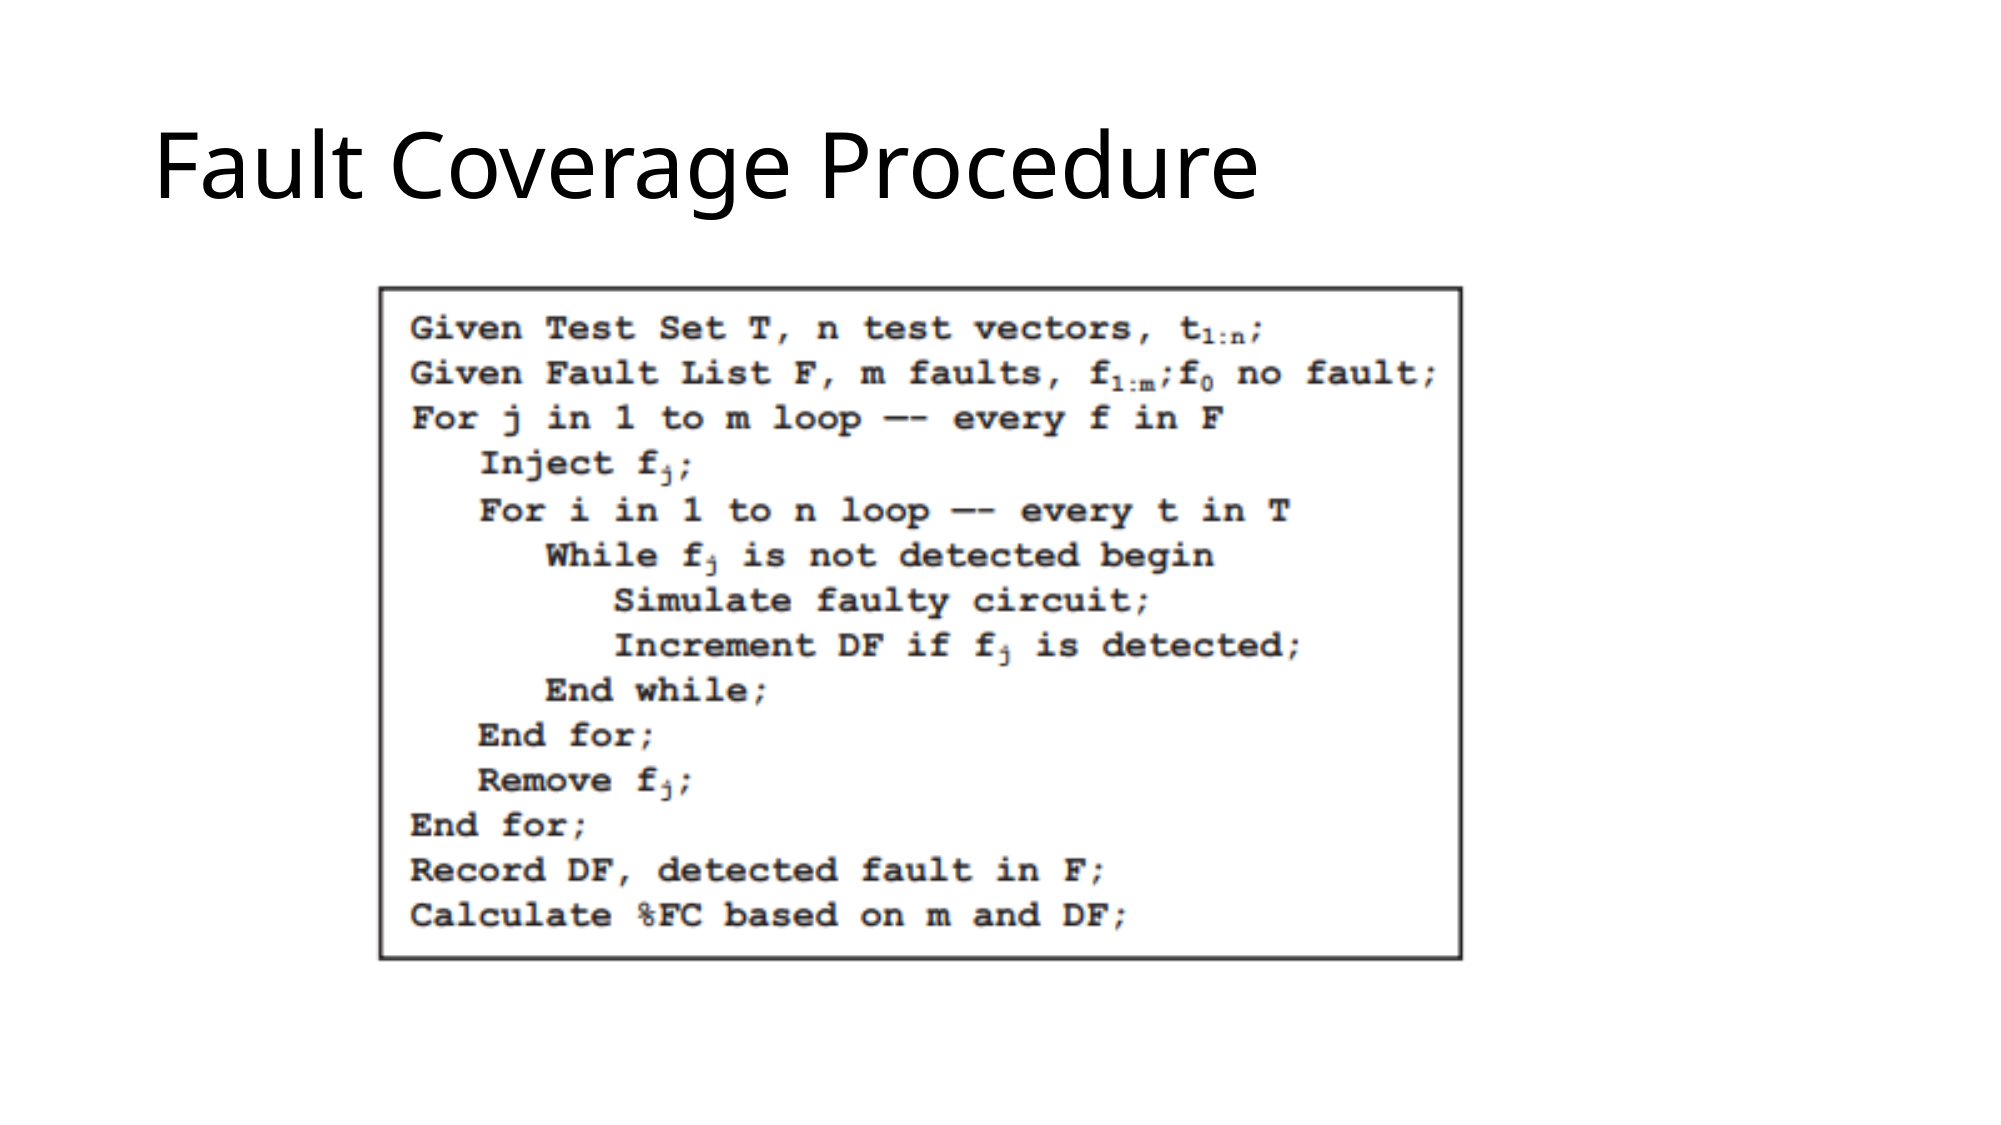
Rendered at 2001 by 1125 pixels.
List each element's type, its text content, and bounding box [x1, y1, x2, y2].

picture [372, 276, 1471, 969]
text_box Fault Coverage Procedure [137, 59, 1863, 278]
text_box [137, 299, 1142, 1014]
